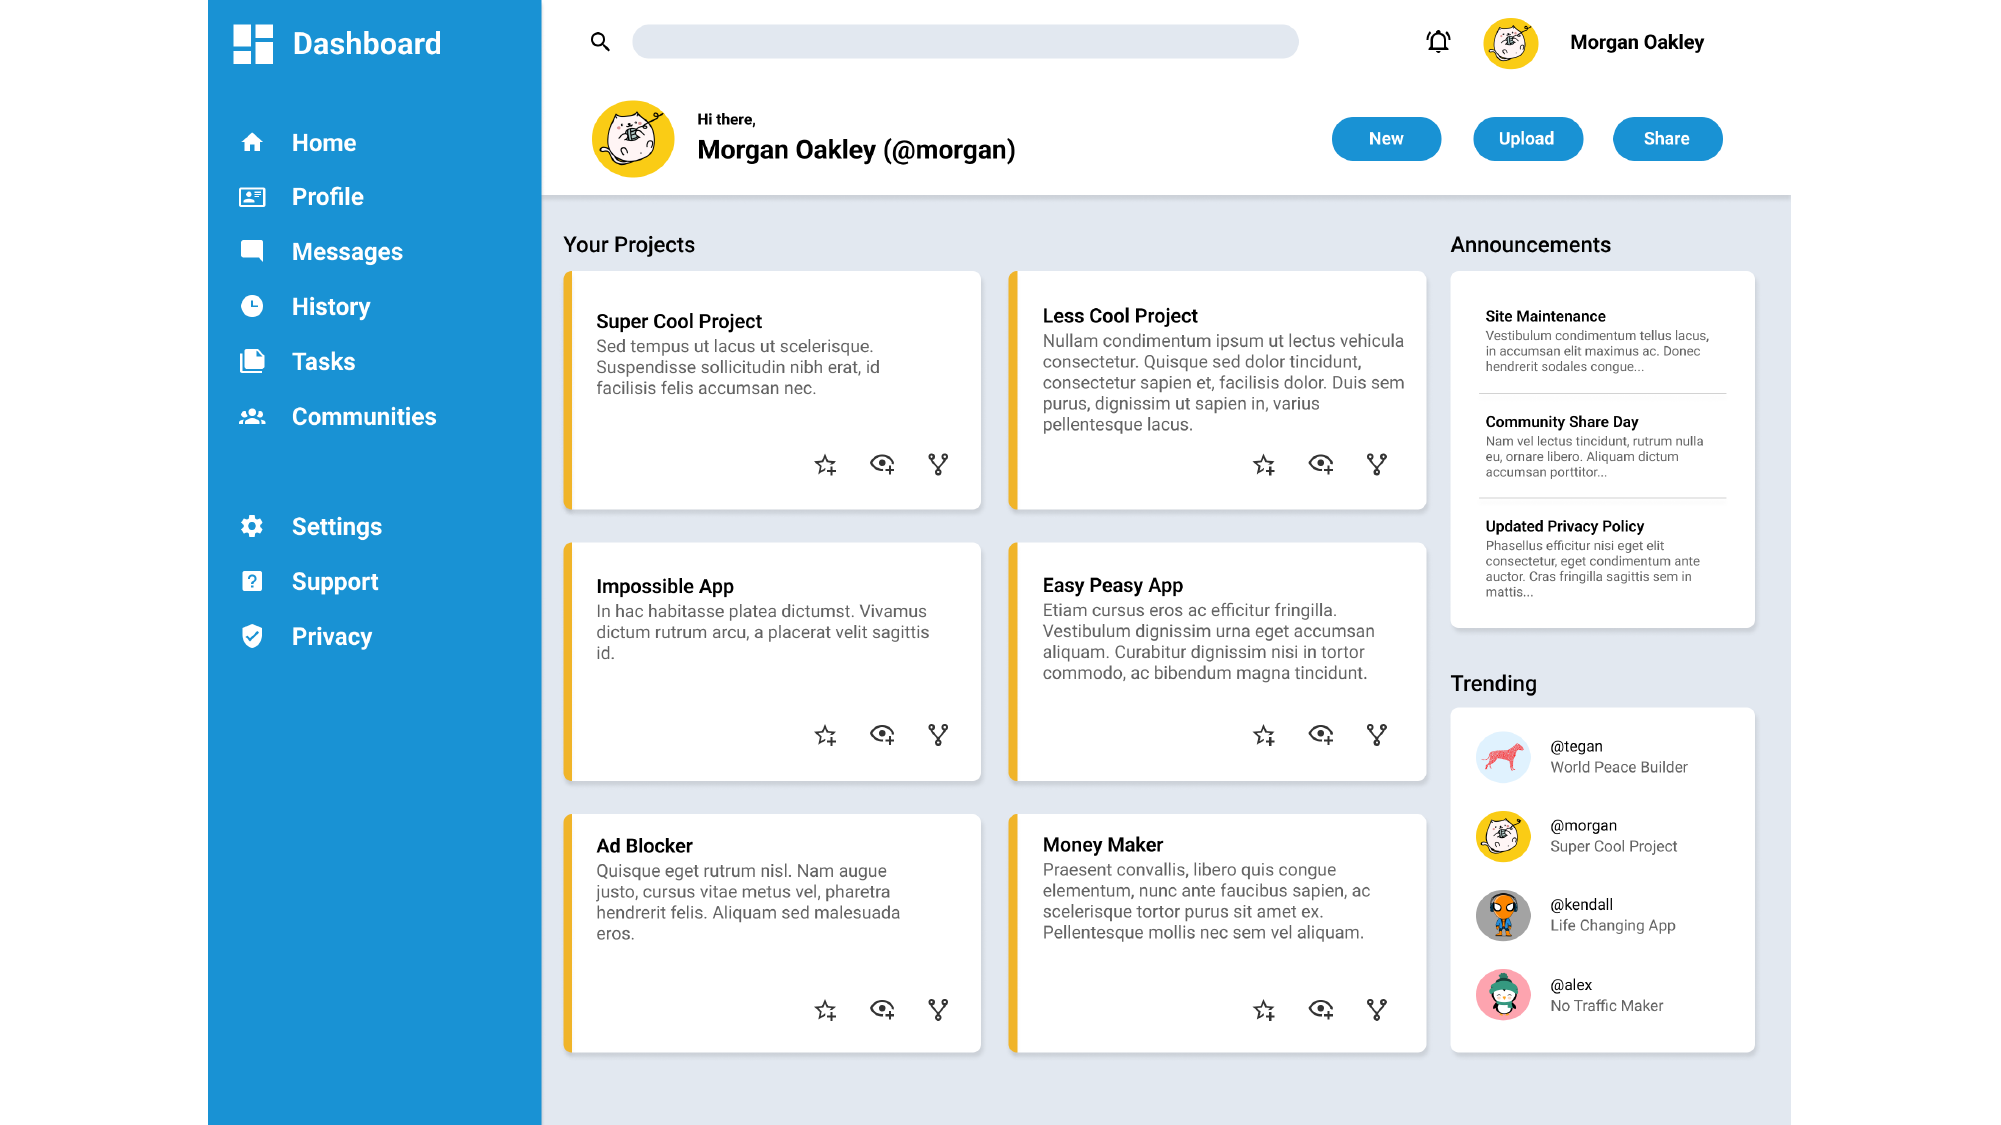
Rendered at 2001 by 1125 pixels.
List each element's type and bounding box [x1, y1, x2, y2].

picture [208, 0, 1791, 1125]
